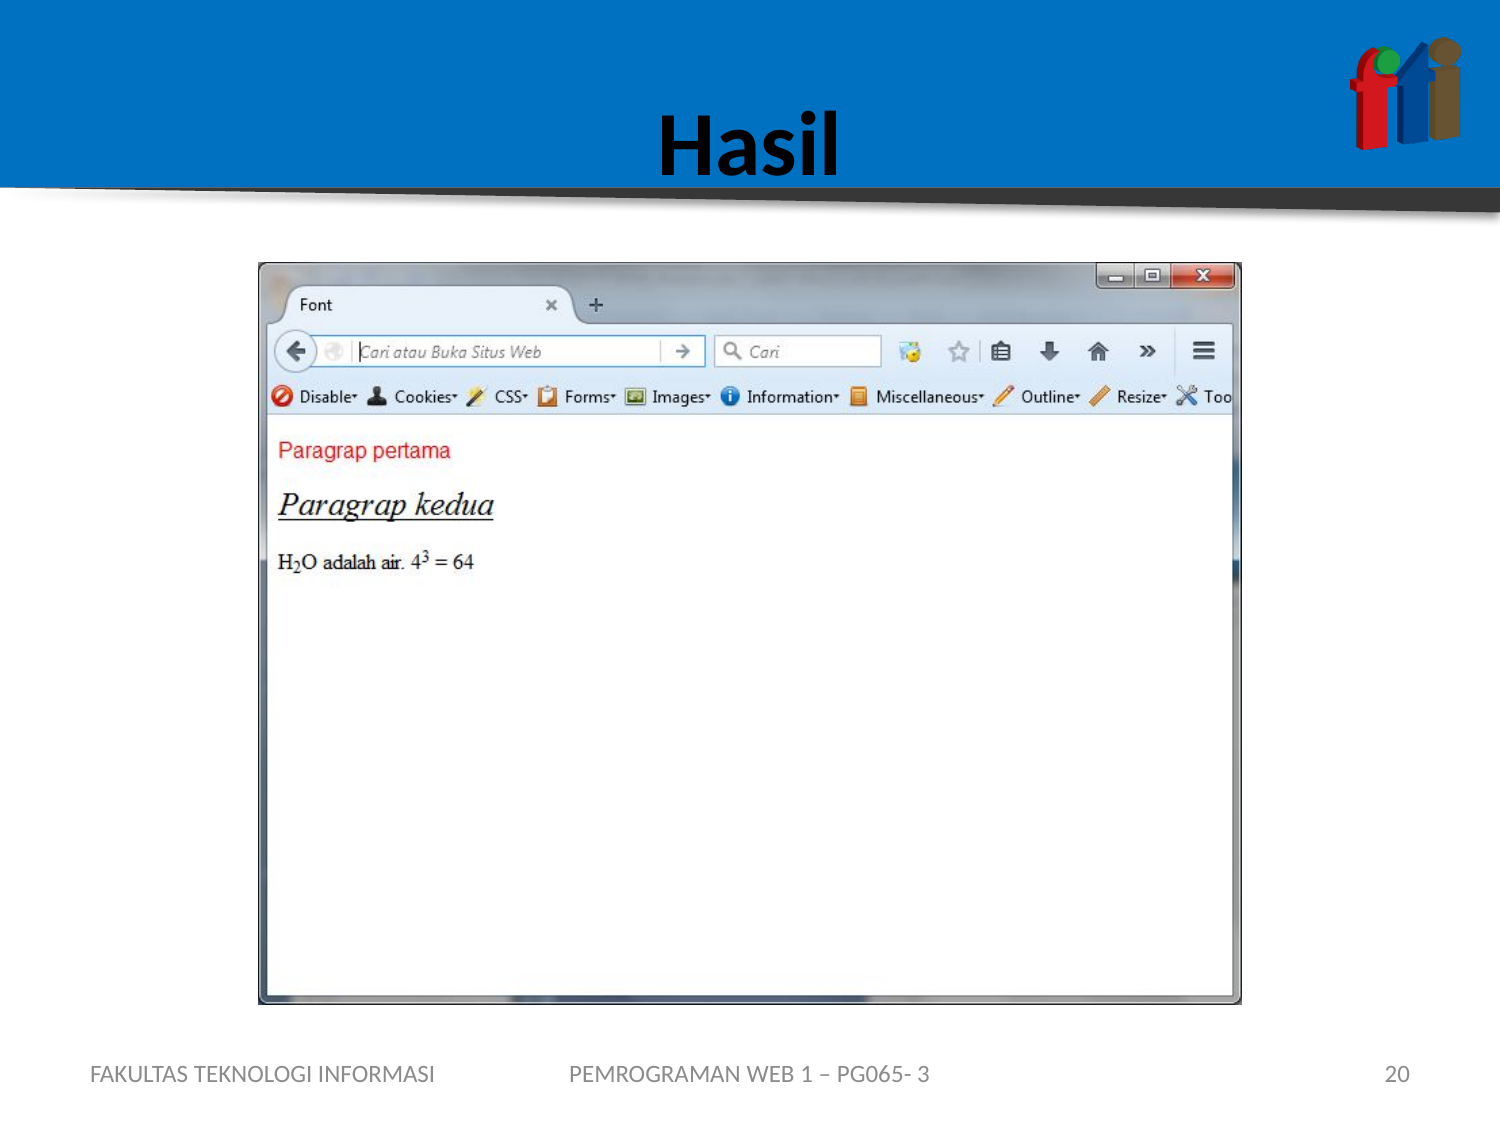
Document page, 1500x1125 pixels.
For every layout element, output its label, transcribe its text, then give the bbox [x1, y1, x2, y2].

slide_number FAKULTAS TEKNOLOGI INFORMASI [75, 1042, 488, 1103]
footer PEMROGRAMAN WEB 1 – PG065- 3 [512, 1042, 988, 1103]
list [258, 262, 1242, 1006]
title Hasil [75, 45, 1425, 233]
slide_number 20 [1074, 1042, 1425, 1103]
picture [1350, 37, 1461, 150]
